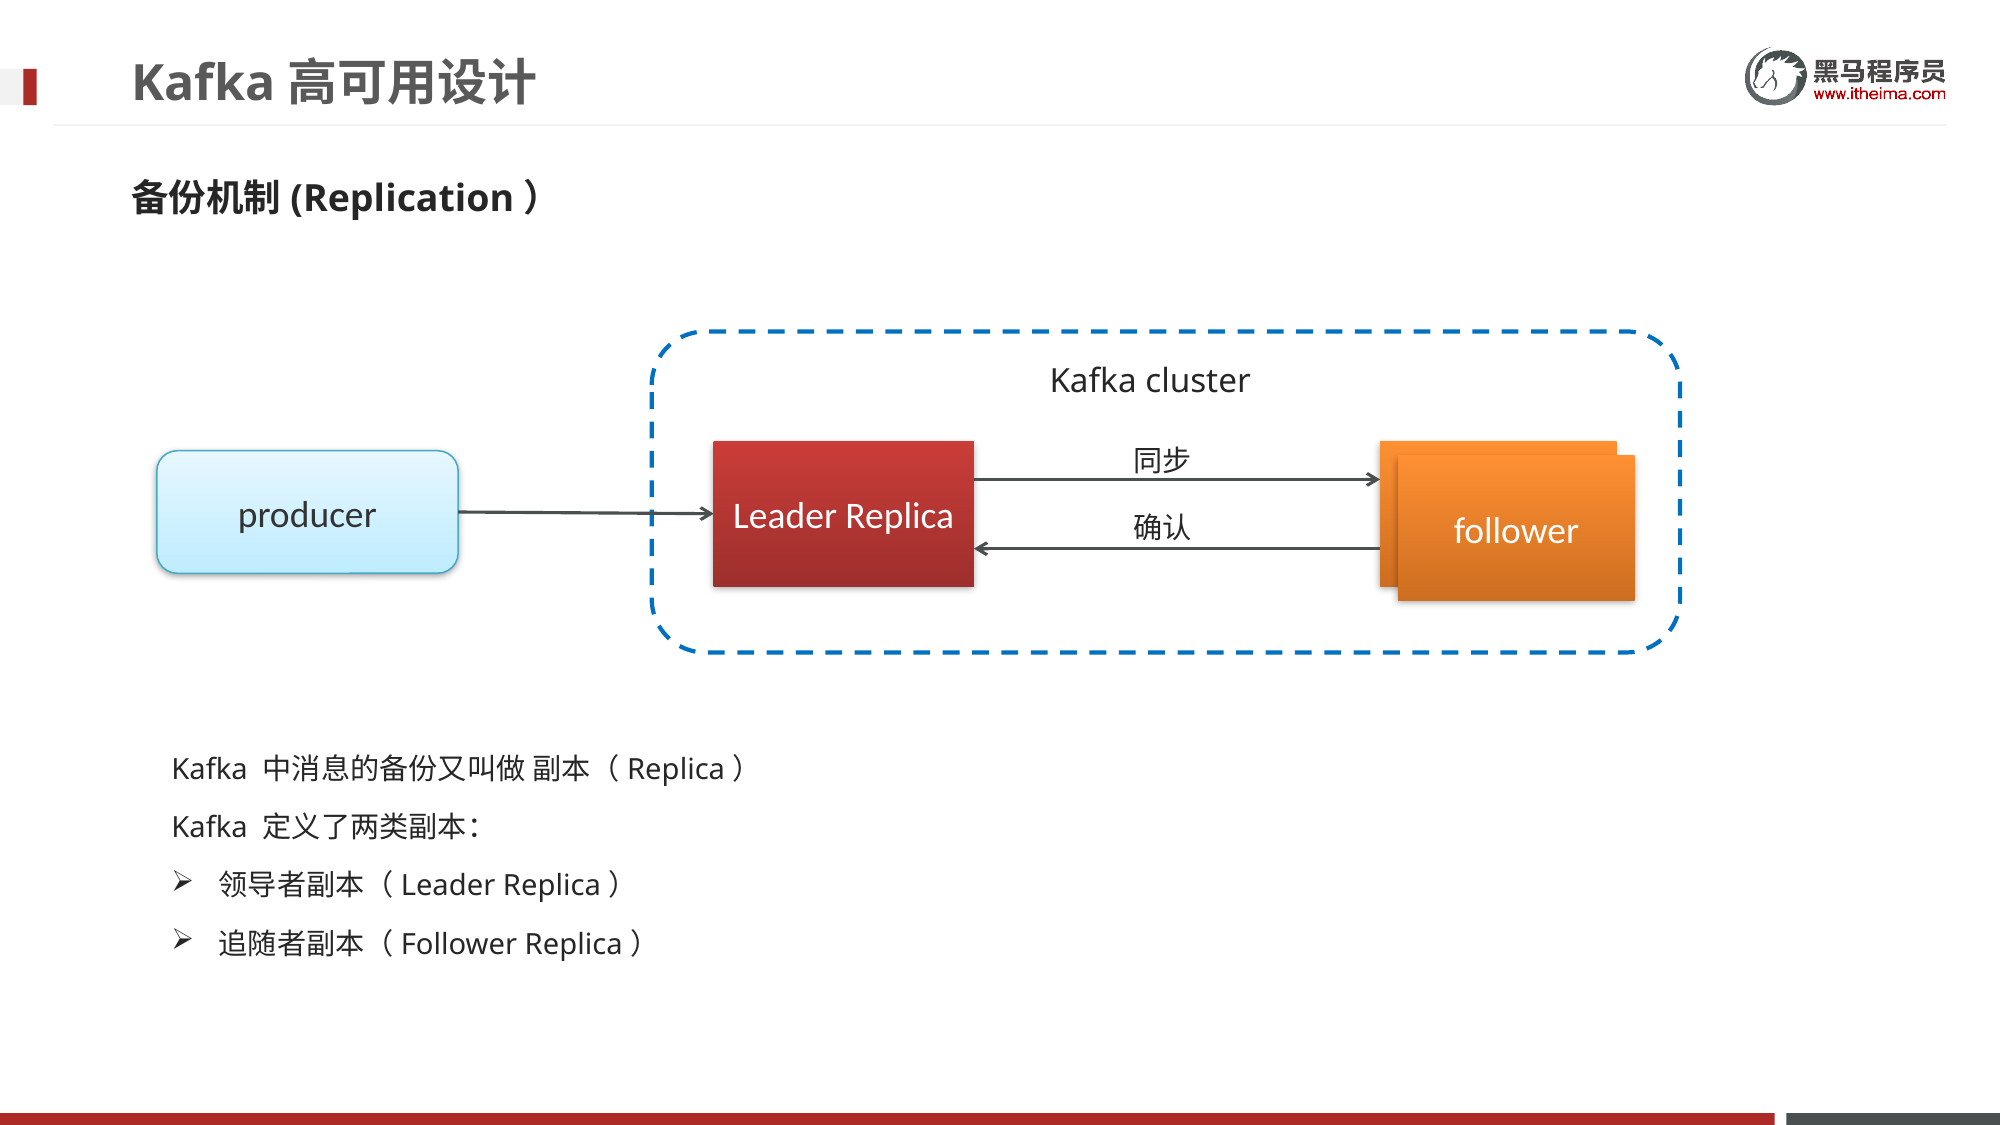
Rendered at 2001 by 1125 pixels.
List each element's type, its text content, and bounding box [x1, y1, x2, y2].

text_box producer [156, 449, 459, 575]
text_box follower [1398, 455, 1635, 601]
list 备份机制(Replication） [116, 154, 1872, 239]
text_box 确认 [1118, 488, 1242, 543]
text_box Kafka cluster [1034, 331, 1297, 416]
title Kafka高可用设计 [116, 38, 1556, 124]
text_box [649, 329, 1683, 655]
text_box [1380, 441, 1617, 587]
text_box 同步 [1118, 416, 1242, 475]
picture [1744, 46, 1946, 106]
text_box Leader Replica [713, 441, 974, 587]
text_box Kafka 中消息的备份又叫做 副本（Replica） Kafka 定义了两类副本： 领导者副本（Leader Replica） 追随者副本（Follower Replica） [156, 725, 1968, 1032]
